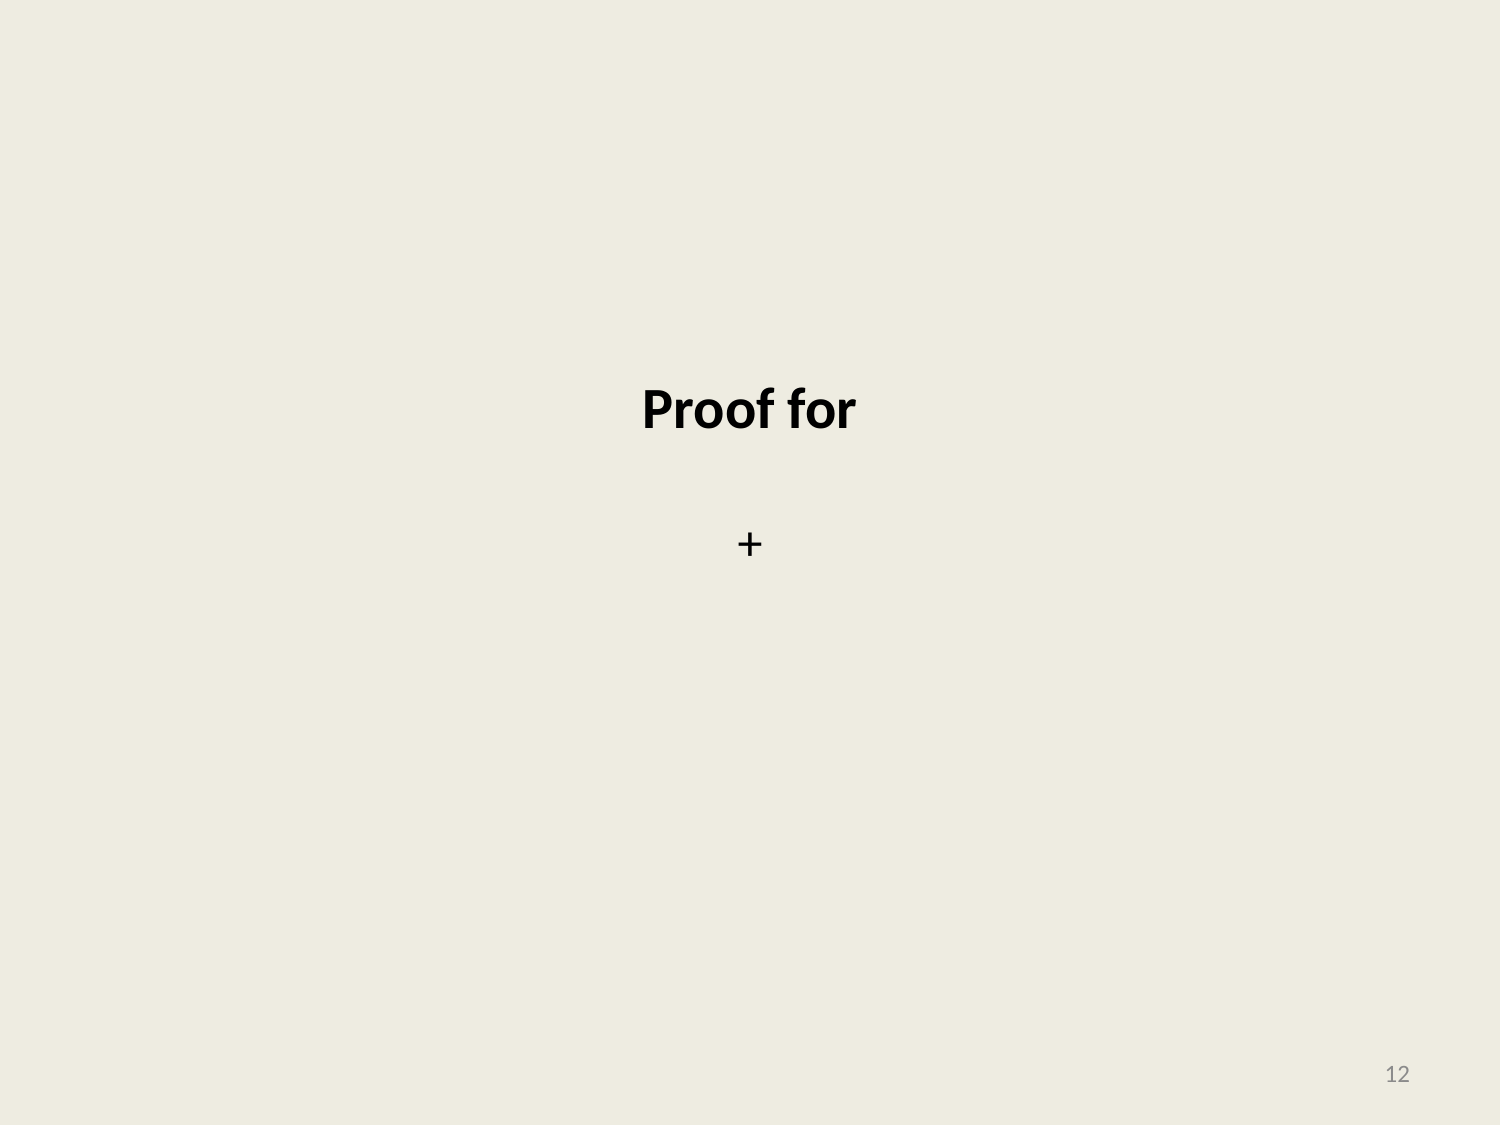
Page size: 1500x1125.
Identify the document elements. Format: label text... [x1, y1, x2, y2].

slide_number 12 [1074, 1042, 1425, 1103]
